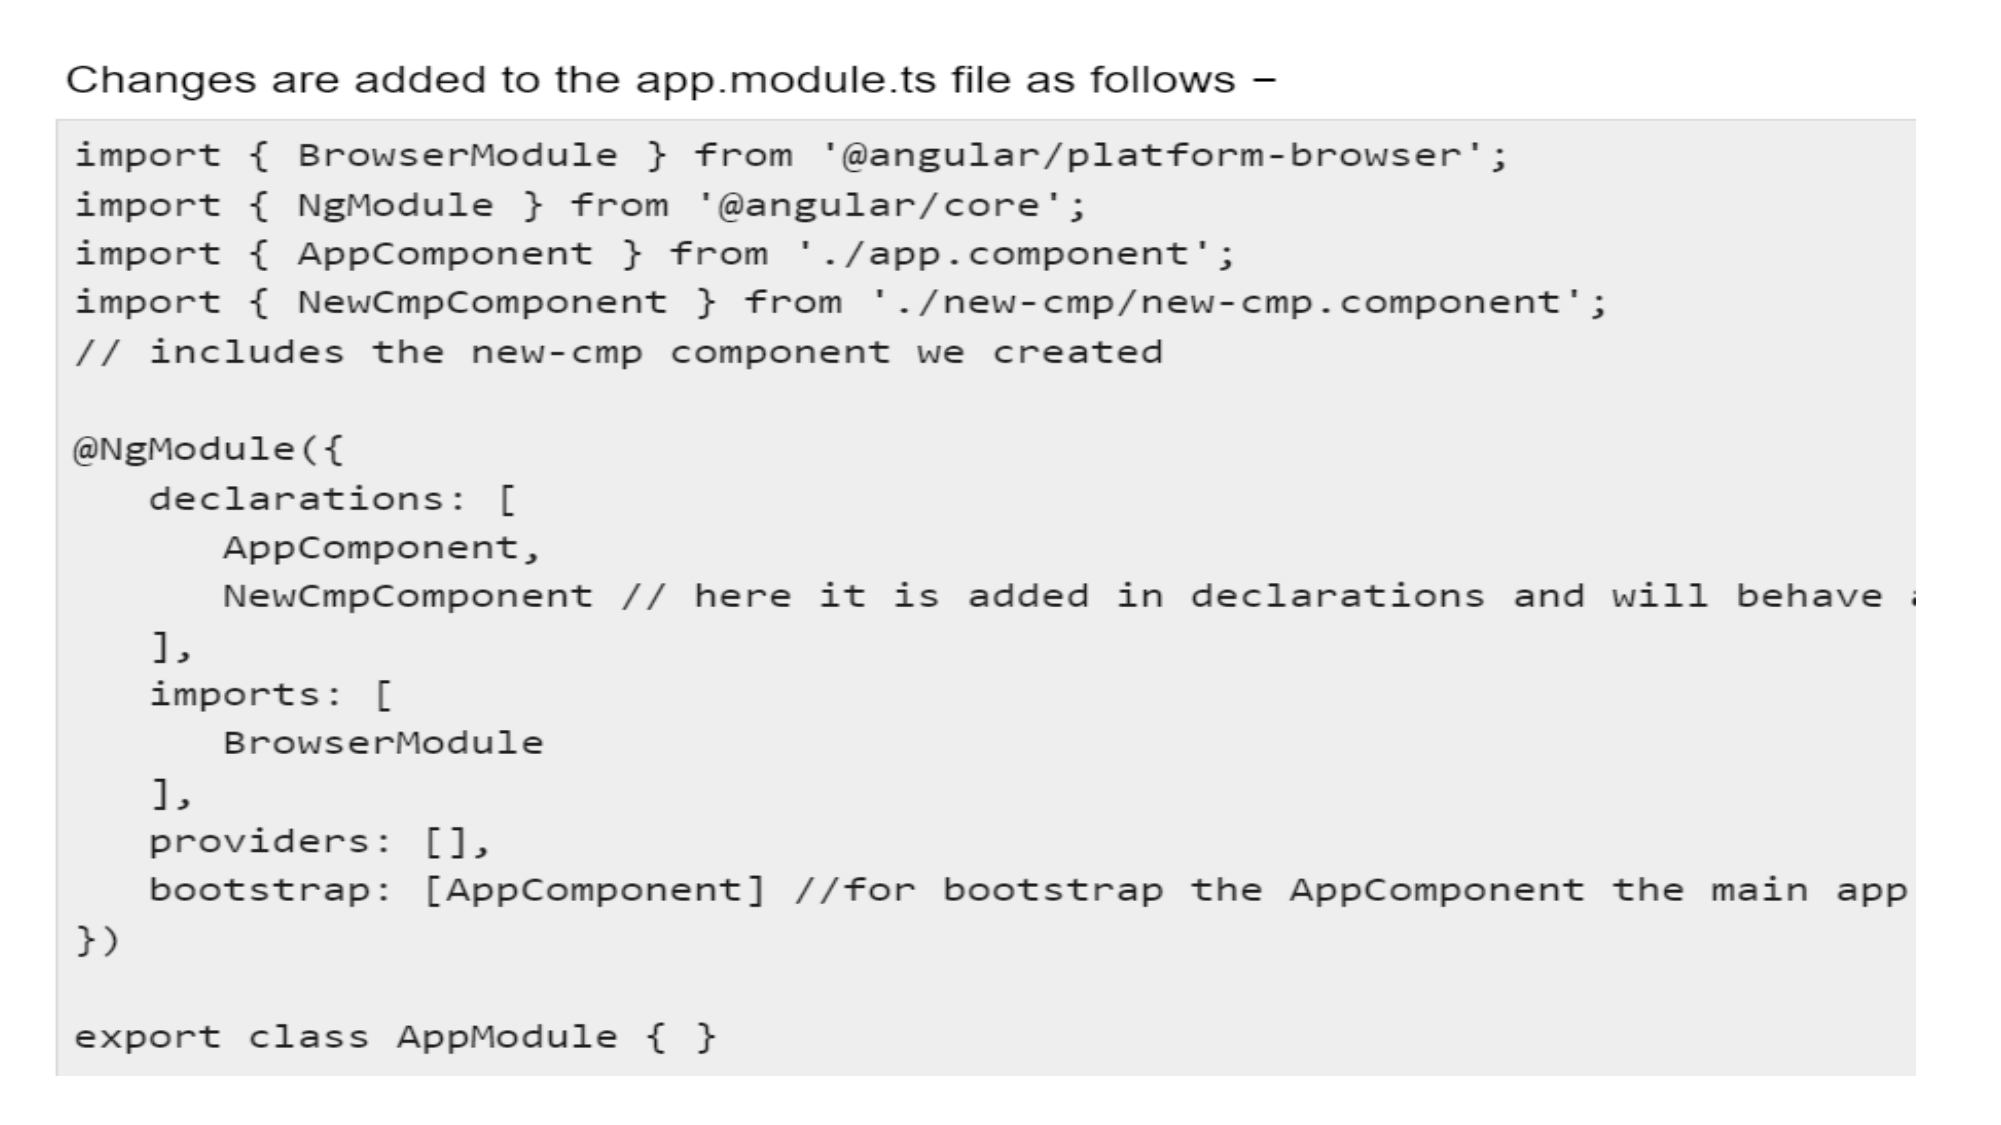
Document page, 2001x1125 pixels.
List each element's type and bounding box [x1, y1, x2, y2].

picture [44, 49, 1916, 1076]
